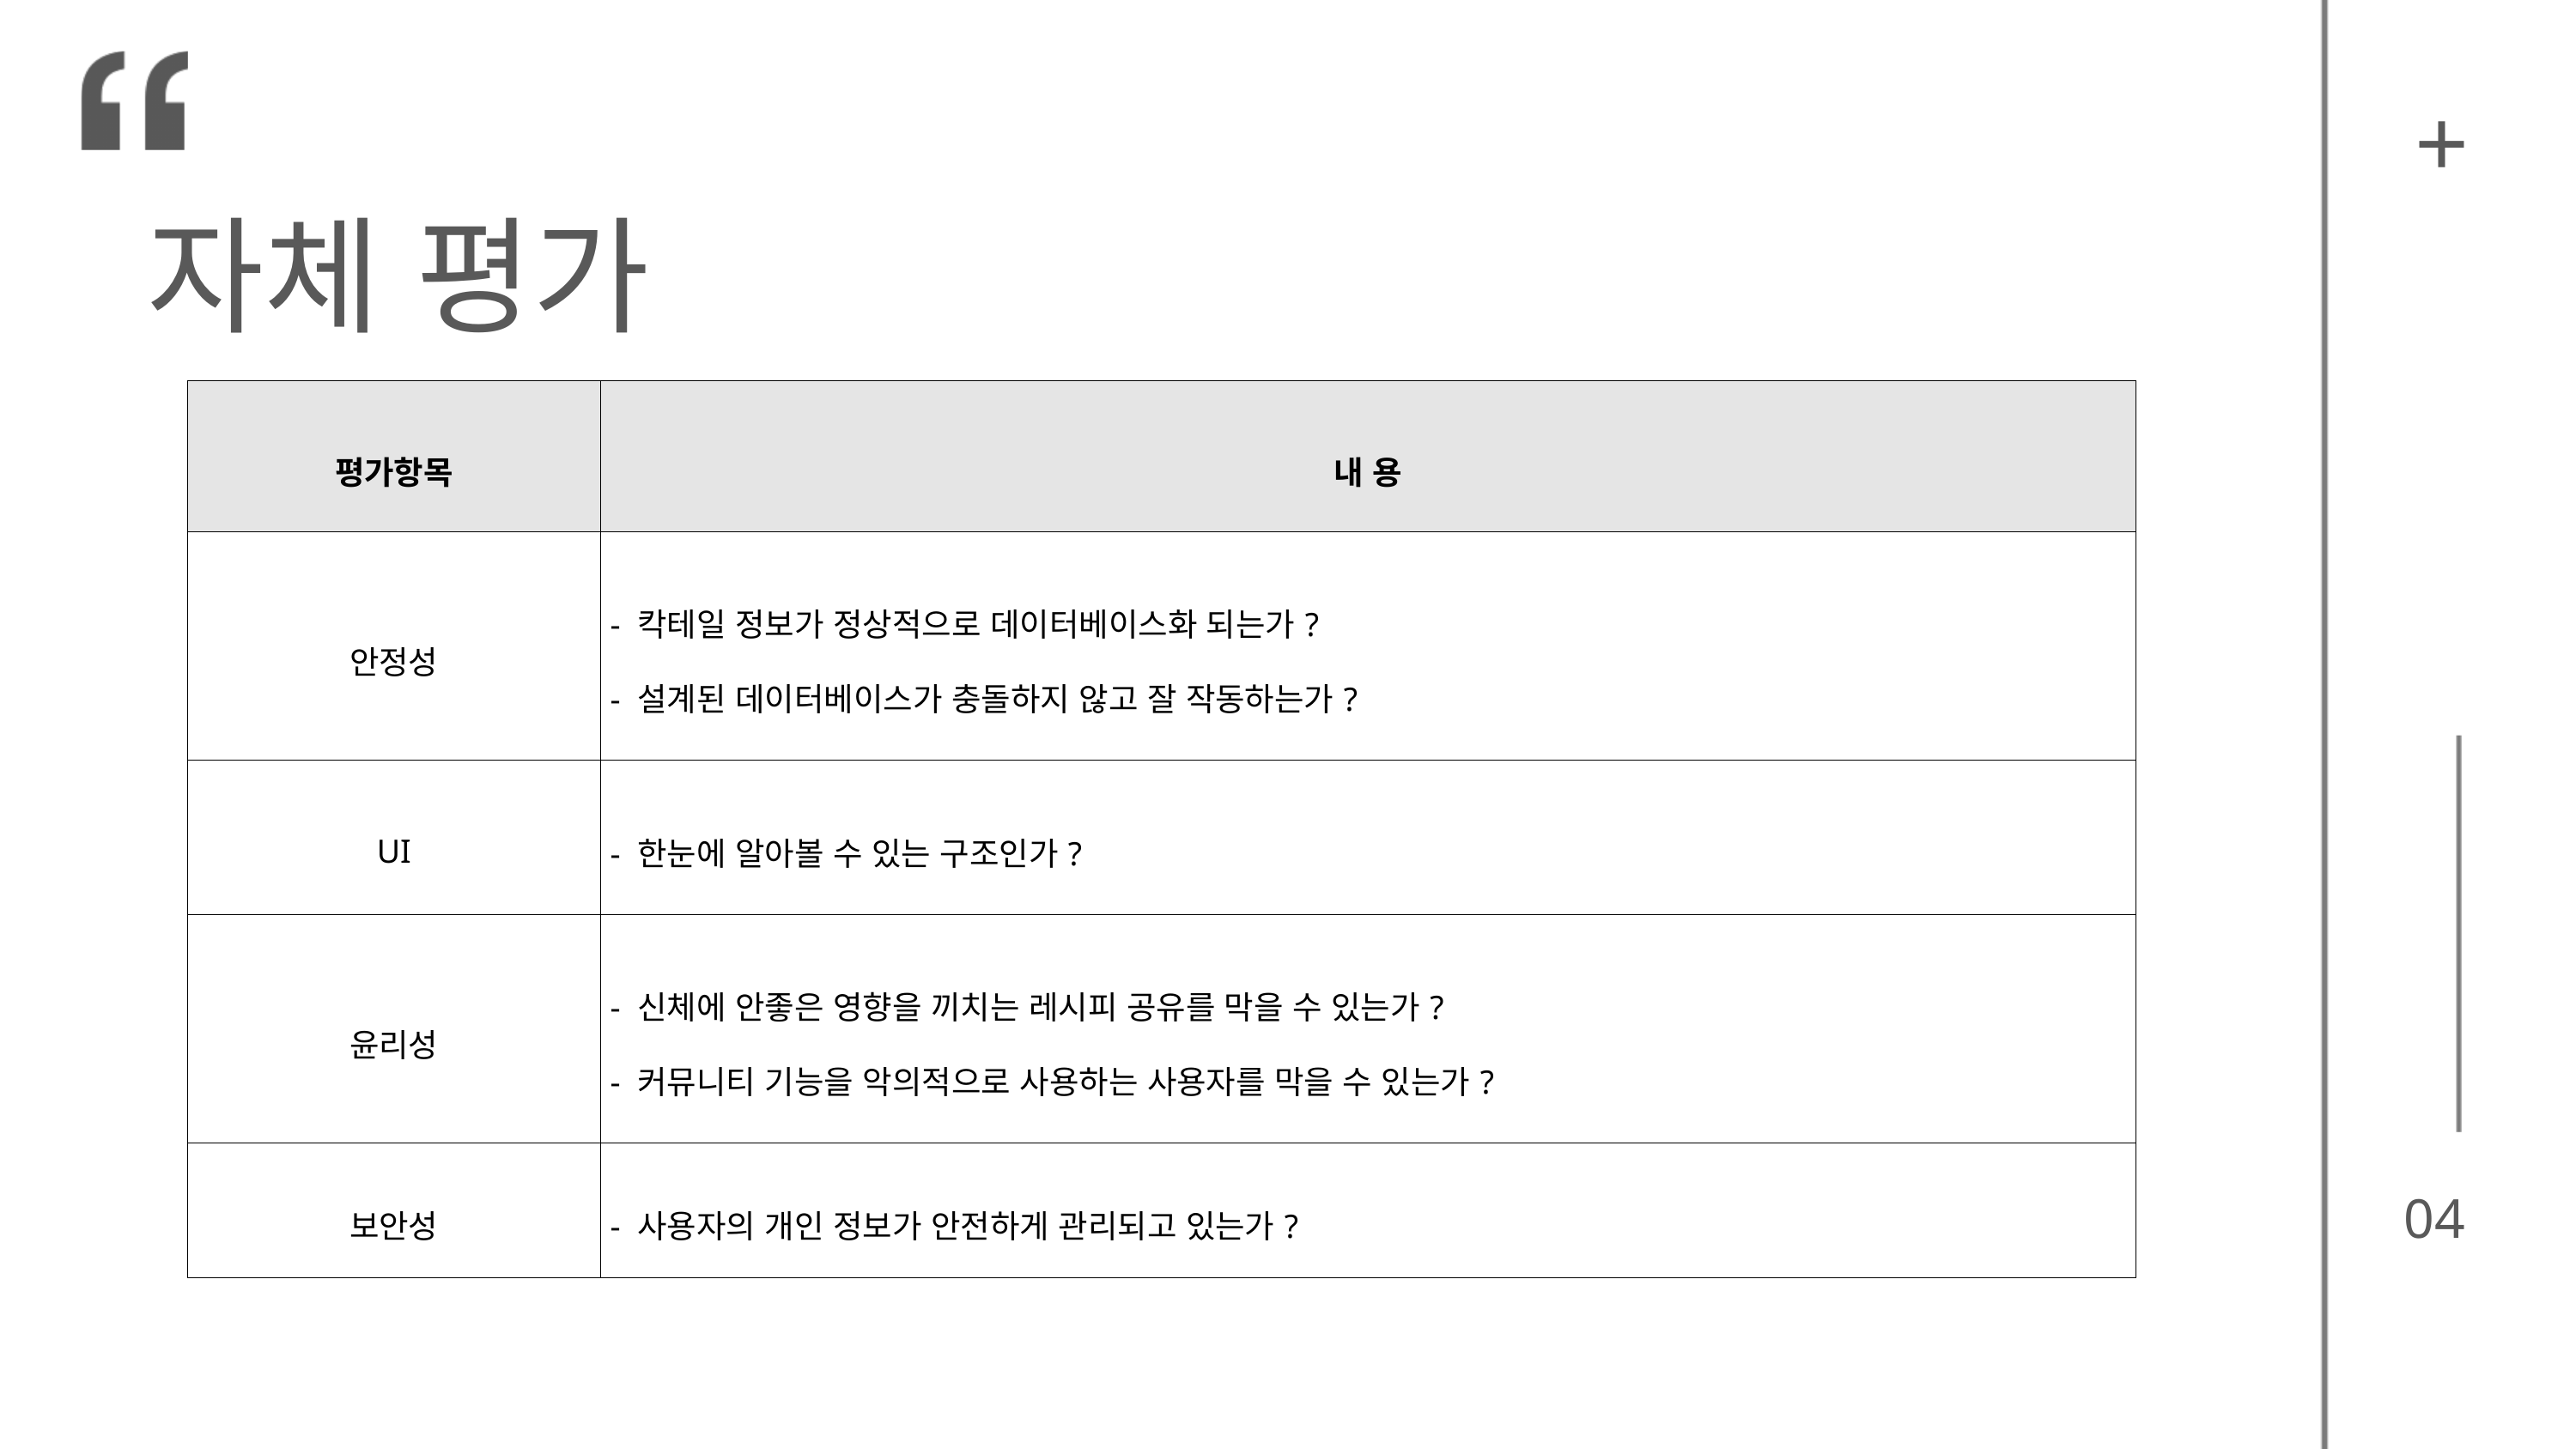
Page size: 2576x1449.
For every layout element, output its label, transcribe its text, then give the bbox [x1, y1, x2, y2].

table_header 내 용 [601, 381, 2136, 531]
text_box 자체 평가 [134, 190, 2303, 911]
text_box + [2390, 76, 2495, 254]
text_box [81, 51, 188, 151]
table_cell 윤리성 [188, 915, 600, 1143]
table_cell - 사용자의 개인 정보가 안전하게 관리되고 있는가? [601, 1143, 2136, 1277]
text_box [2260, 925, 2576, 943]
picture [2451, 764, 2467, 925]
table_cell - 한눈에 알아볼 수 있는 구조인가? [601, 761, 2136, 914]
picture [2313, 764, 2336, 925]
picture [2313, 943, 2336, 1449]
table_header 평가항목 [188, 381, 600, 531]
table_cell 보안성 [188, 1143, 600, 1277]
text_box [1533, 739, 2576, 764]
picture [2313, 0, 2336, 739]
picture [2451, 736, 2467, 739]
table_cell - 칵테일 정보가 정상적으로 데이터베이스화 되는가? - 설계된 데이터베이스가 충돌하지 않고 잘 작동하는가? [601, 532, 2136, 760]
text_box 04 [2358, 1178, 2512, 1278]
picture [2451, 943, 2467, 1131]
table_cell UI [188, 761, 600, 914]
table_cell - 신체에 안좋은 영향을 끼치는 레시피 공유를 막을 수 있는가? - 커뮤니티 기능을 악의적으로 사용하는 사용자를 막을 수 있는가? [601, 915, 2136, 1143]
table_cell 안정성 [188, 532, 600, 760]
